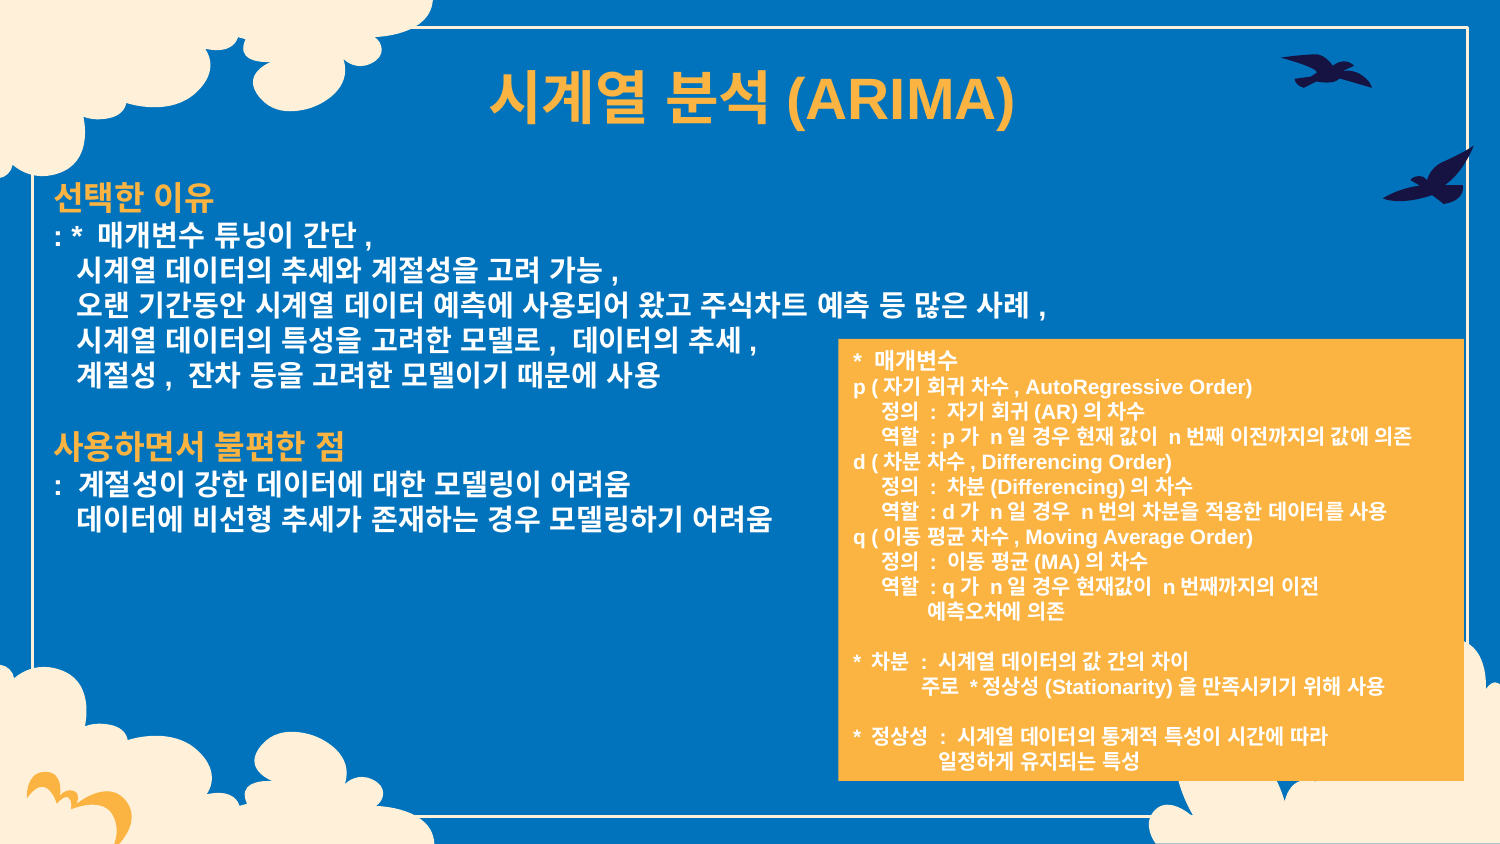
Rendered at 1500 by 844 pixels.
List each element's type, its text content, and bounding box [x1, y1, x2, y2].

title 시계열 분석(ARIMA) [120, 56, 1385, 136]
text_box * 매개변수 p (자기 회귀 차수, AutoRegressive Order) 정의 : 자기 회귀(AR)의 차수 역할 : p가 n일 경우 현재 값이 n번째 이전까지의 값에 의존 d (차분 차수, Differencing Order) 정의 : 차분(Differencing)의 차수 역할 : d가 n일 경우 n번의 차분을 적용한 데이터를 사용 q (이동 평균 차수, Moving Average Order) 정의 : 이동 평균(MA)의 차수 역할 : q가 n일 경우 현재값이 n번째까지의 이전 예측오차에 의존 * 차분 : 시계열 데이터의 값 간의 차이 주로 *정상성(Stationarity)을 만족시키기 위해 사용 * 정상성 : 시계열 데이터의 통계적 특성이 시간에 따라 일정하게 유지되는 특성 [838, 338, 1464, 781]
text_box 선택한 이유 : * 매개변수 튜닝이 간단, 시계열 데이터의 추세와 계절성을 고려 가능, 오랜 기간동안 시계열 데이터 예측에 사용되어 왔고 주식차트 예측 등 많은 사례, 시계열 데이터의 특성을 고려한 모델로, 데이터의 추세, 계절성, 잔차 등을 고려한 모델이기 때문에 사용 사용하면서 불편한 점 : 계절성이 강한 데이터에 대한 모델링이 어려움 데이터에 비선형 추세가 존재하는 경우 모델링하기 어려움 [38, 169, 1423, 609]
